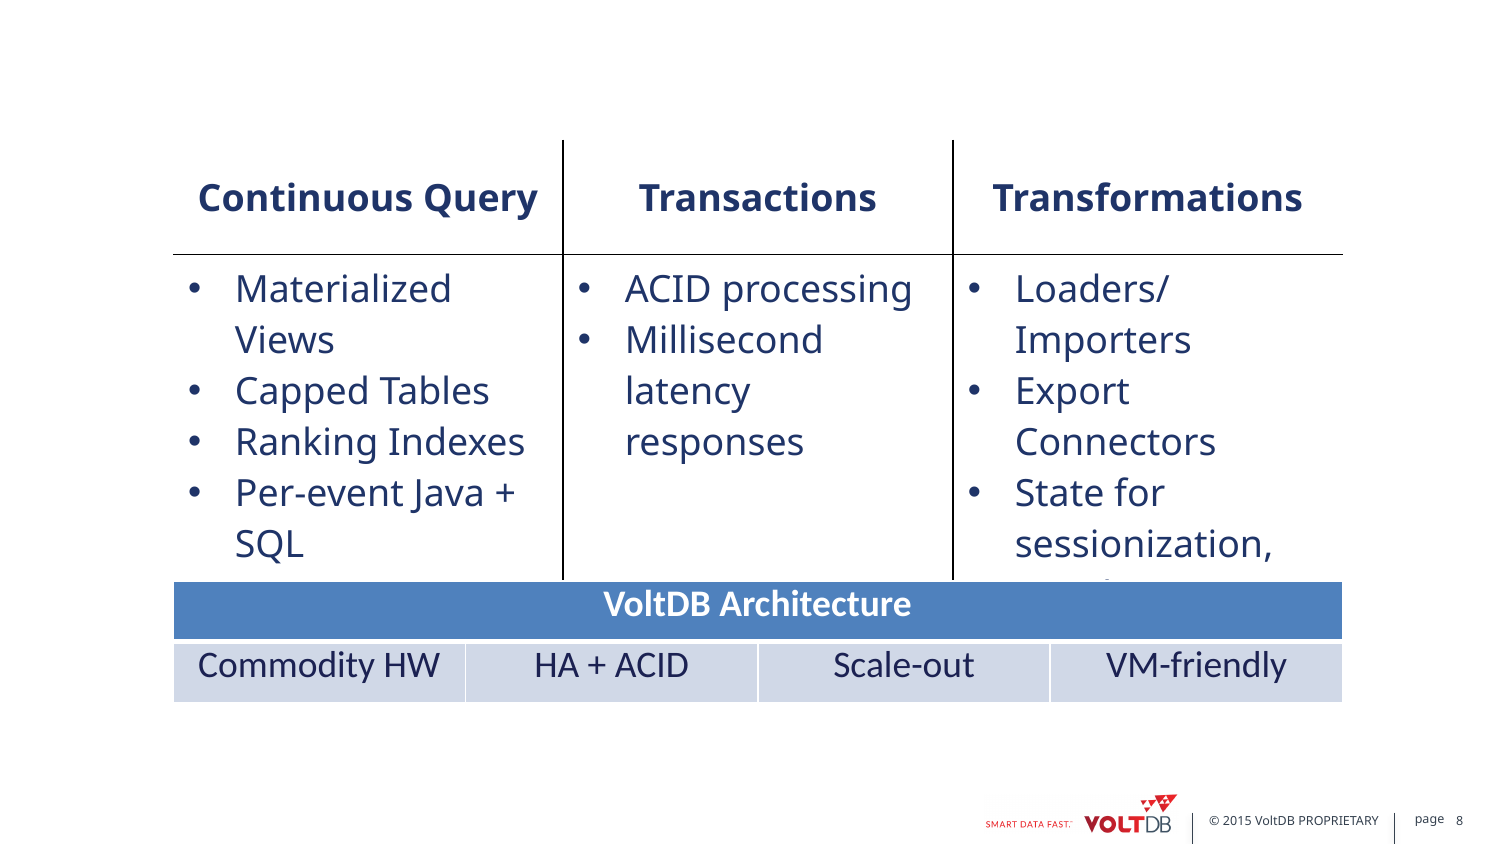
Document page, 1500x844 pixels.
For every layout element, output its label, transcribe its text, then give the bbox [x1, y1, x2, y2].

table_header Transactions [564, 140, 952, 254]
picture [984, 794, 1179, 834]
table_header Transformations [954, 140, 1343, 254]
table_cell Scale-out [759, 644, 1049, 702]
slide_number 8 [1456, 812, 1500, 834]
table_cell ACID processing Millisecond latency responses [564, 255, 952, 580]
table_cell Commodity HW [174, 644, 465, 702]
table_header Continuous Query [173, 140, 562, 254]
table_cell Materialized Views Capped Tables Ranking Indexes Per-event Java + SQL [173, 255, 562, 580]
table_cell HA + ACID [466, 644, 757, 702]
table_cell VM-friendly [1051, 644, 1342, 702]
table_cell Loaders/Importers Export Connectors State for sessionization, enrichment [954, 255, 1343, 580]
table_header VoltDB Architecture [174, 582, 1342, 639]
